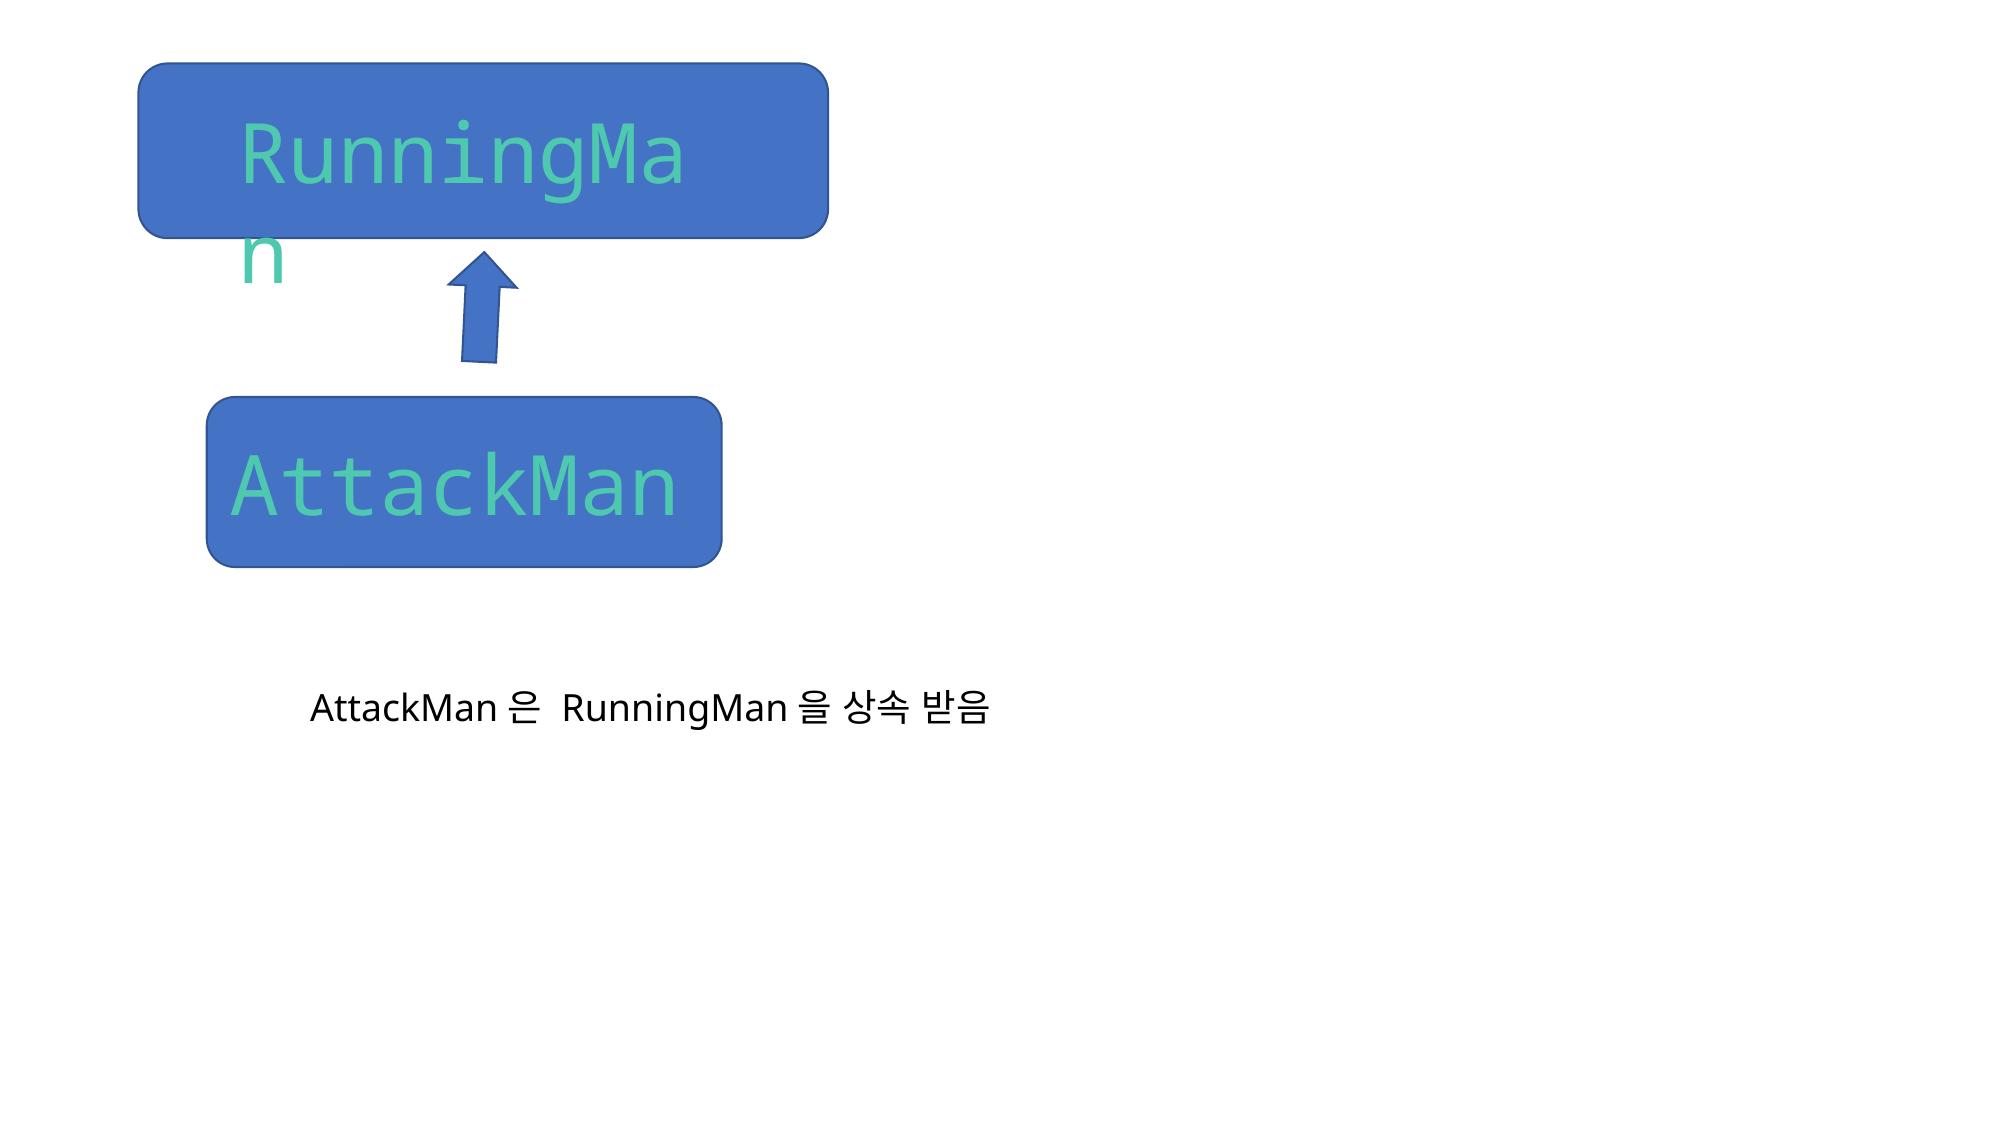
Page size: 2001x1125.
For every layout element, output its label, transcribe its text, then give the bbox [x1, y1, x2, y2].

text_box [460, 308, 500, 364]
text_box [137, 62, 830, 240]
text_box AttackMan은 RunningMan을 상속 받음 [295, 676, 1194, 736]
text_box RunningMan [224, 92, 735, 308]
text_box AttackMan [205, 395, 723, 569]
